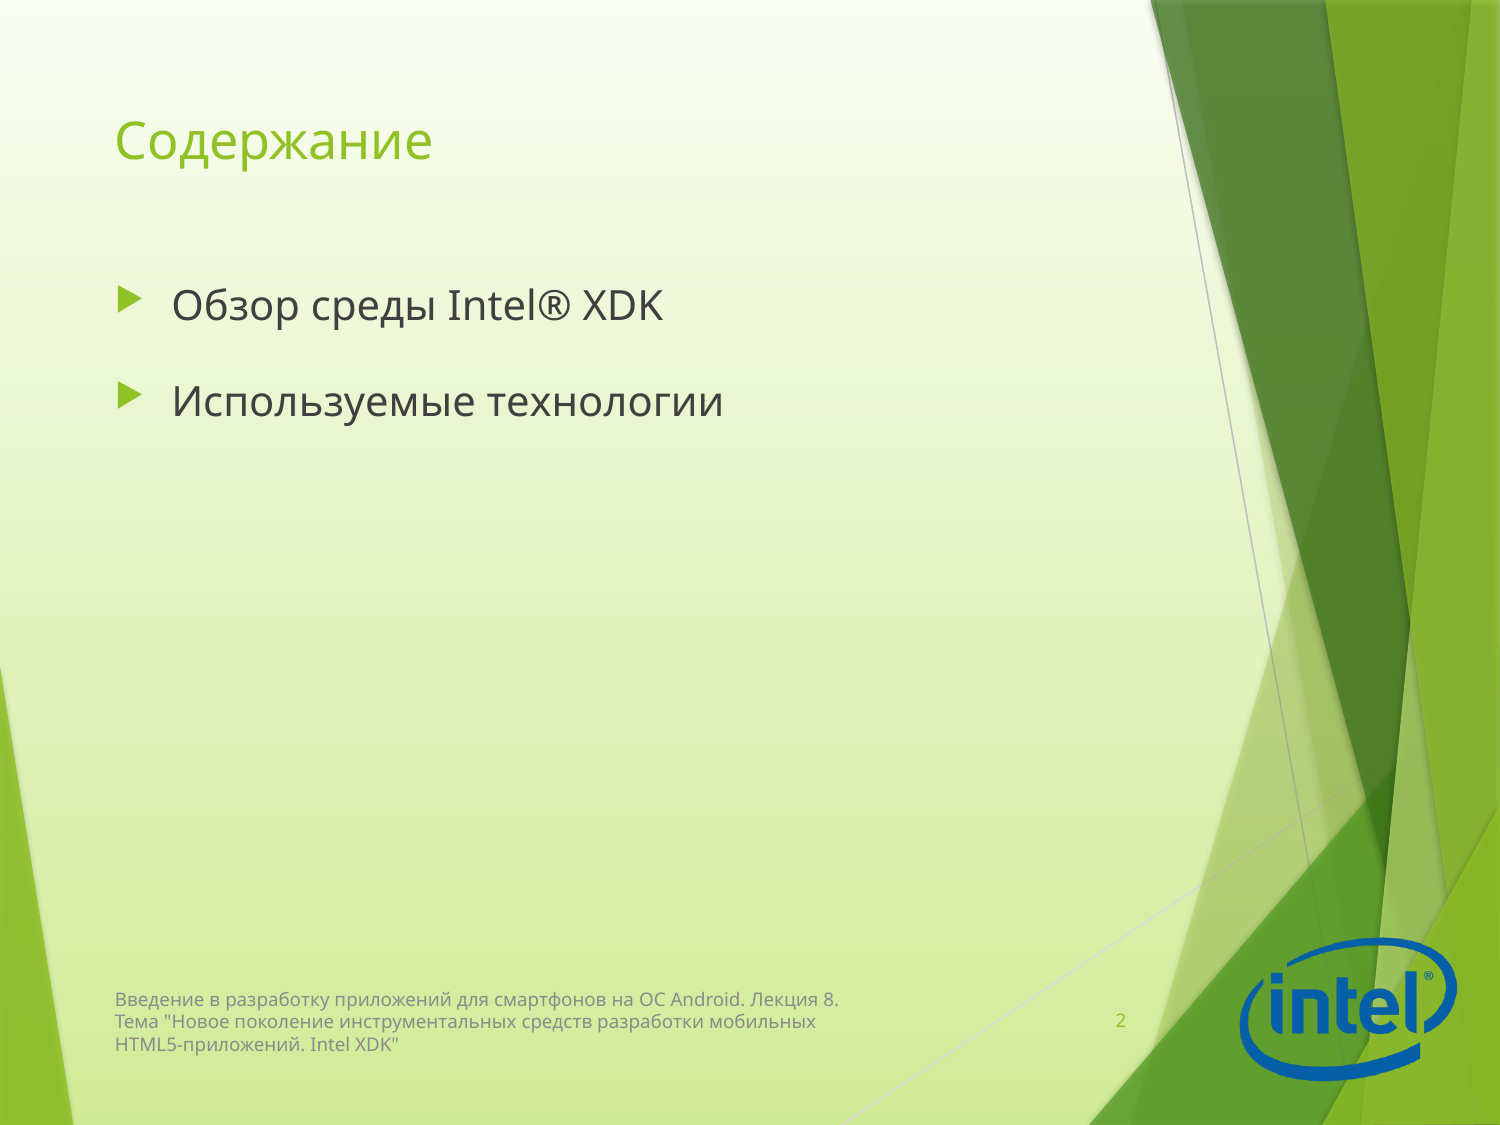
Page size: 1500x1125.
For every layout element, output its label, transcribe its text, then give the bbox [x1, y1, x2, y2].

footer Введение в разработку приложений для смартфонов на ОС Android. Лекция 8. Тема "Новое поколение инструментальных средств разработки мобильных HTML5-приложений. Intel XDK" [99, 991, 859, 1051]
title Содержание [99, 99, 1142, 211]
list Обзор среды Intel® XDK Используемые технологии [99, 246, 1142, 992]
slide_number 2 [1057, 991, 1142, 1051]
picture [1195, 893, 1500, 1125]
